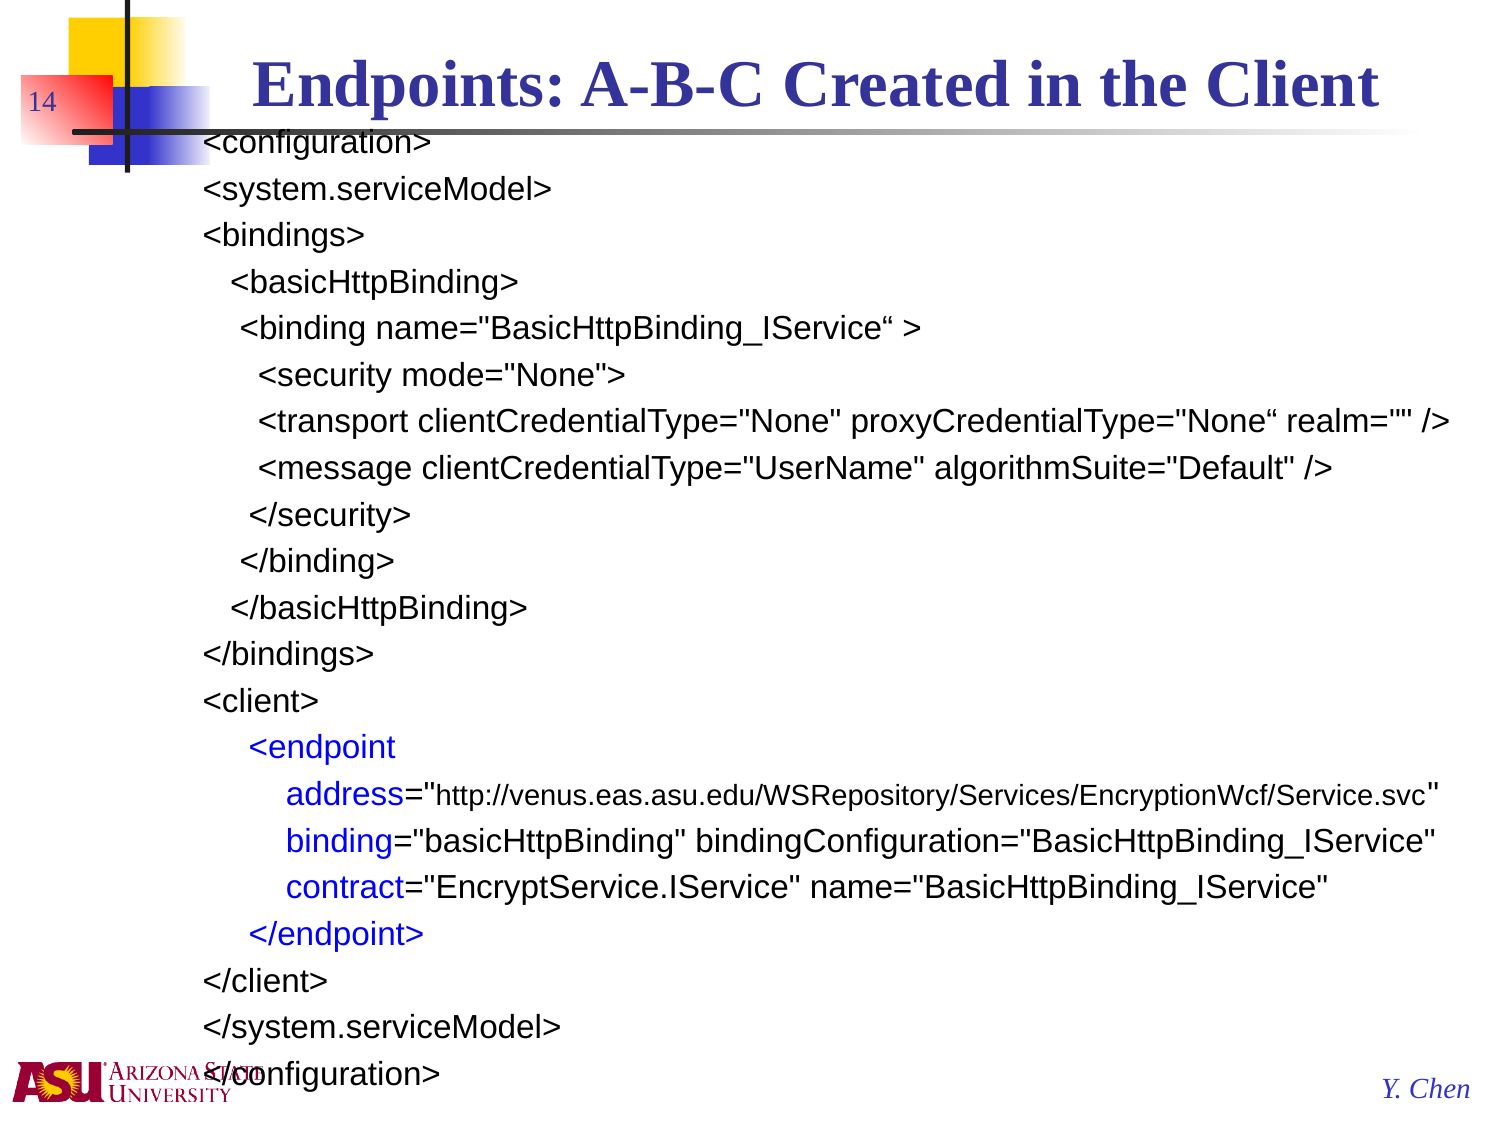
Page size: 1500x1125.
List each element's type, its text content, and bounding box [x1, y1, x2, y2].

list <configuration> <system.serviceModel> <bindings> <basicHttpBinding> <binding name="BasicHttpBinding_IService“ > <security mode="None"> <transport clientCredentialType="None" proxyCredentialType="None“ realm="" /> <message clientCredentialType="UserName" algorithmSuite="Default" /> </security> </binding> </basicHttpBinding> </bindings> <client> <endpoint address="http://venus.eas.asu.edu/WSRepository/Services/EncryptionWcf/Service.svc" binding="basicHttpBinding" bindingConfiguration="BasicHttpBinding_IService" contract="EncryptService.IService" name="BasicHttpBinding_IService" </endpoint> </client> </system.serviceModel> </configuration> [187, 112, 1488, 1050]
slide_number 14 [12, 49, 126, 126]
picture [12, 1062, 263, 1102]
title Endpoints: A-B-C Created in the Client [237, 24, 1488, 112]
